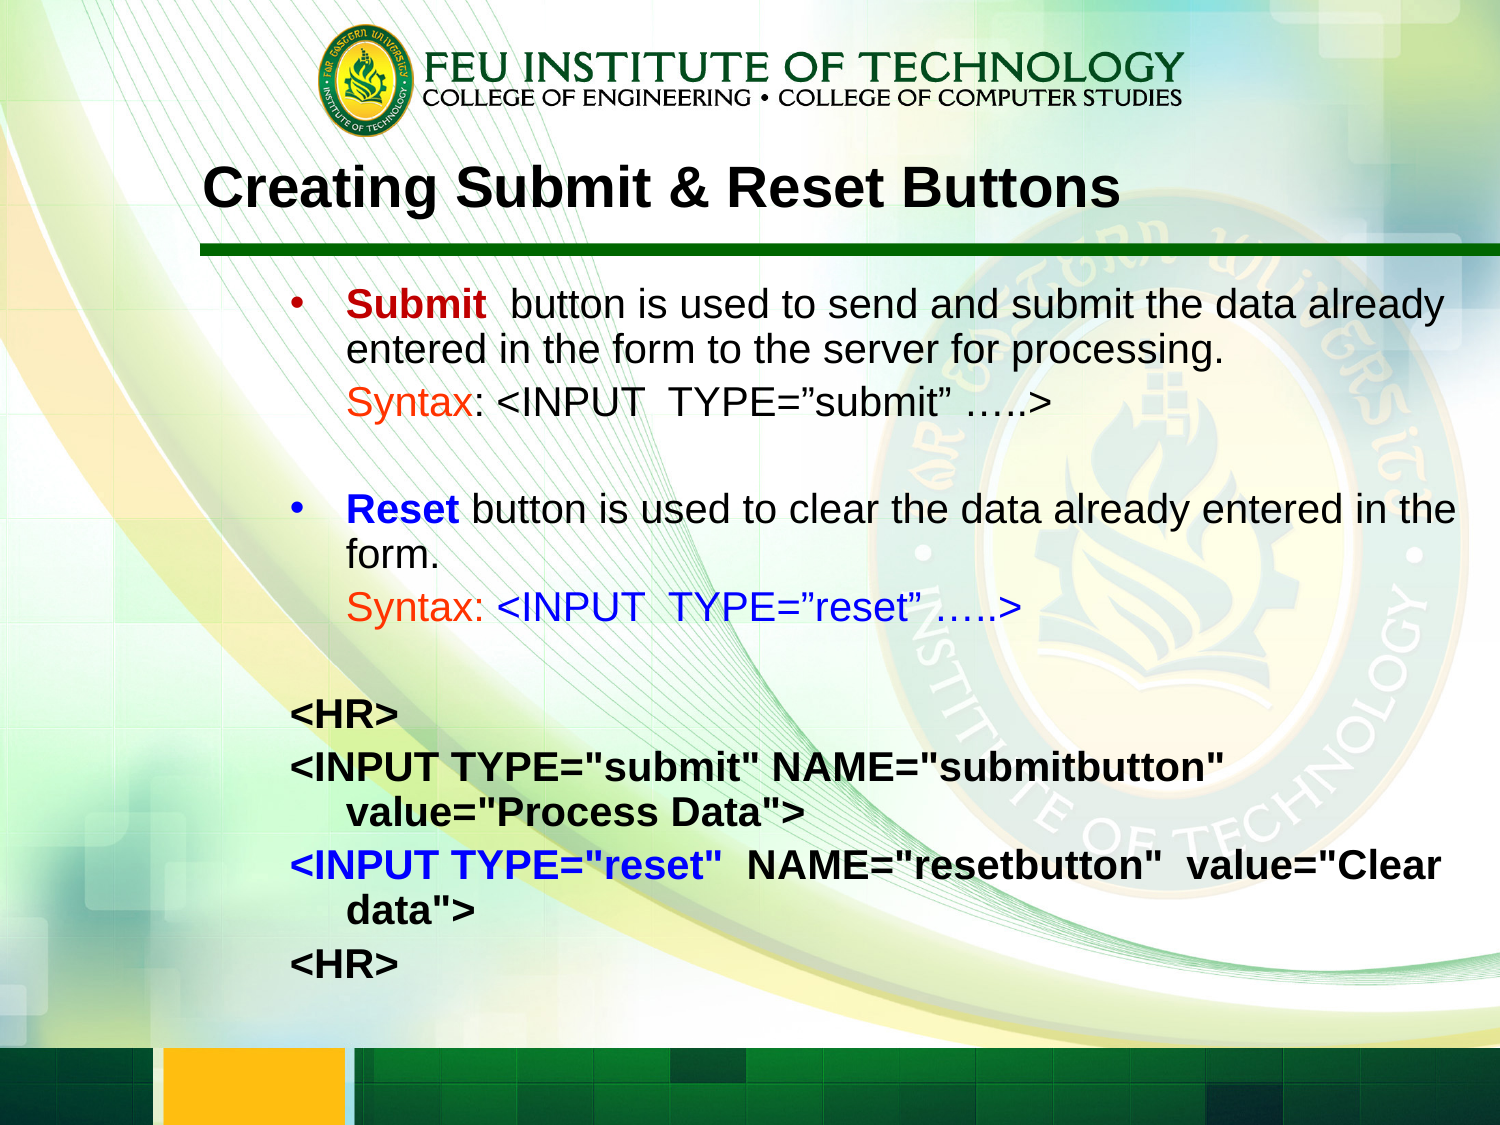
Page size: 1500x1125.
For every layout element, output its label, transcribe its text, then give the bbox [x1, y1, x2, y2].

text_box [198, 241, 1500, 258]
title Creating Submit & Reset Buttons [187, 137, 1500, 231]
list Submit button is used to send and submit the data already entered in the form to the server for processing. Syntax: <INPUT TYPE=”submit” …..> Reset button is used to clear the data already entered in the form. Syntax: <INPUT TYPE=”reset” …..> <HR> <INPUT TYPE="submit" NAME="submitbutton" value="Process Data"> <INPUT TYPE="reset" NAME="resetbutton" value="Clear data"> <HR> [275, 275, 1500, 1125]
picture [0, 0, 1500, 1125]
